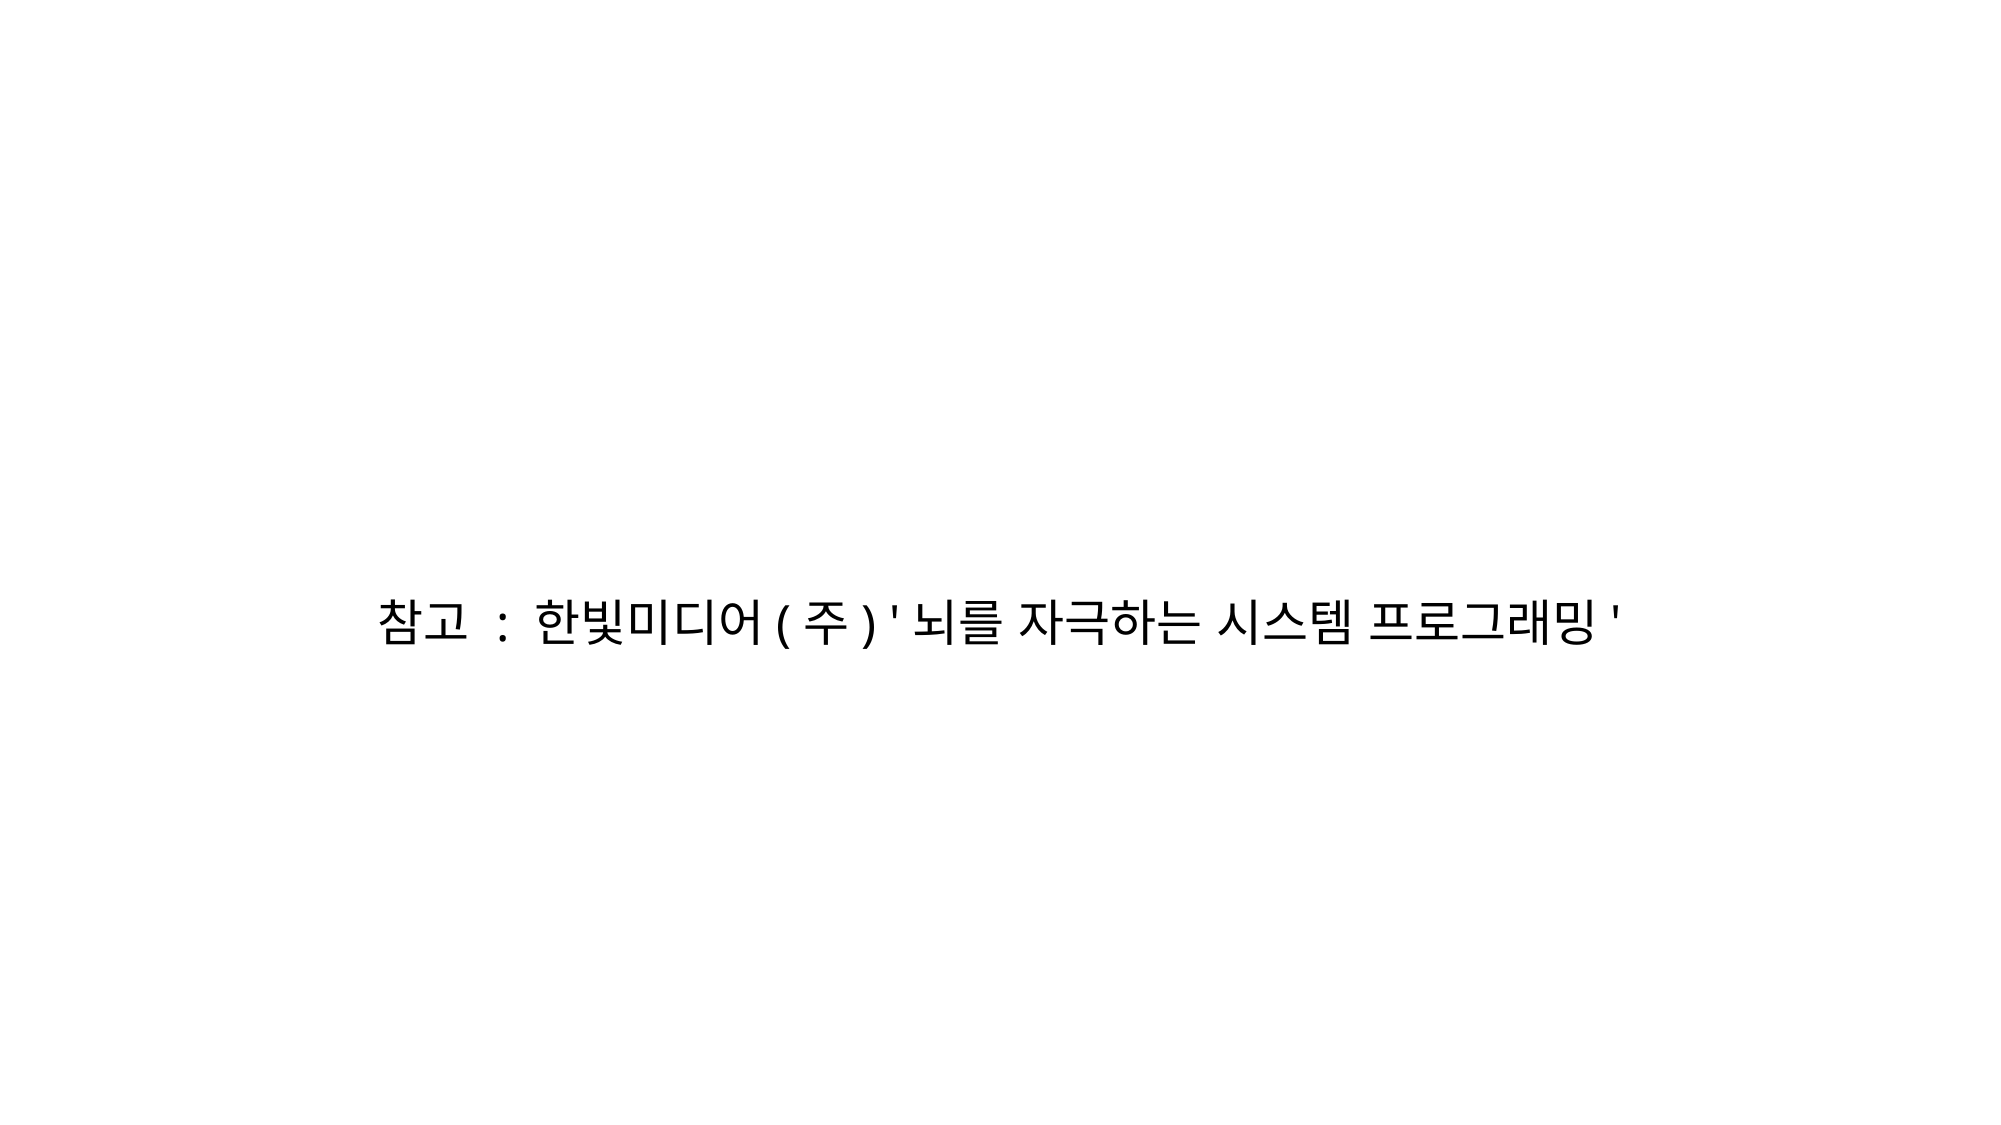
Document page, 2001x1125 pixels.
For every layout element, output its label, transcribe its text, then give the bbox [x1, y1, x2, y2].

subtitle 참고 : 한빛미디어(주) '뇌를 자극하는 시스템 프로그래밍' [249, 590, 1750, 863]
